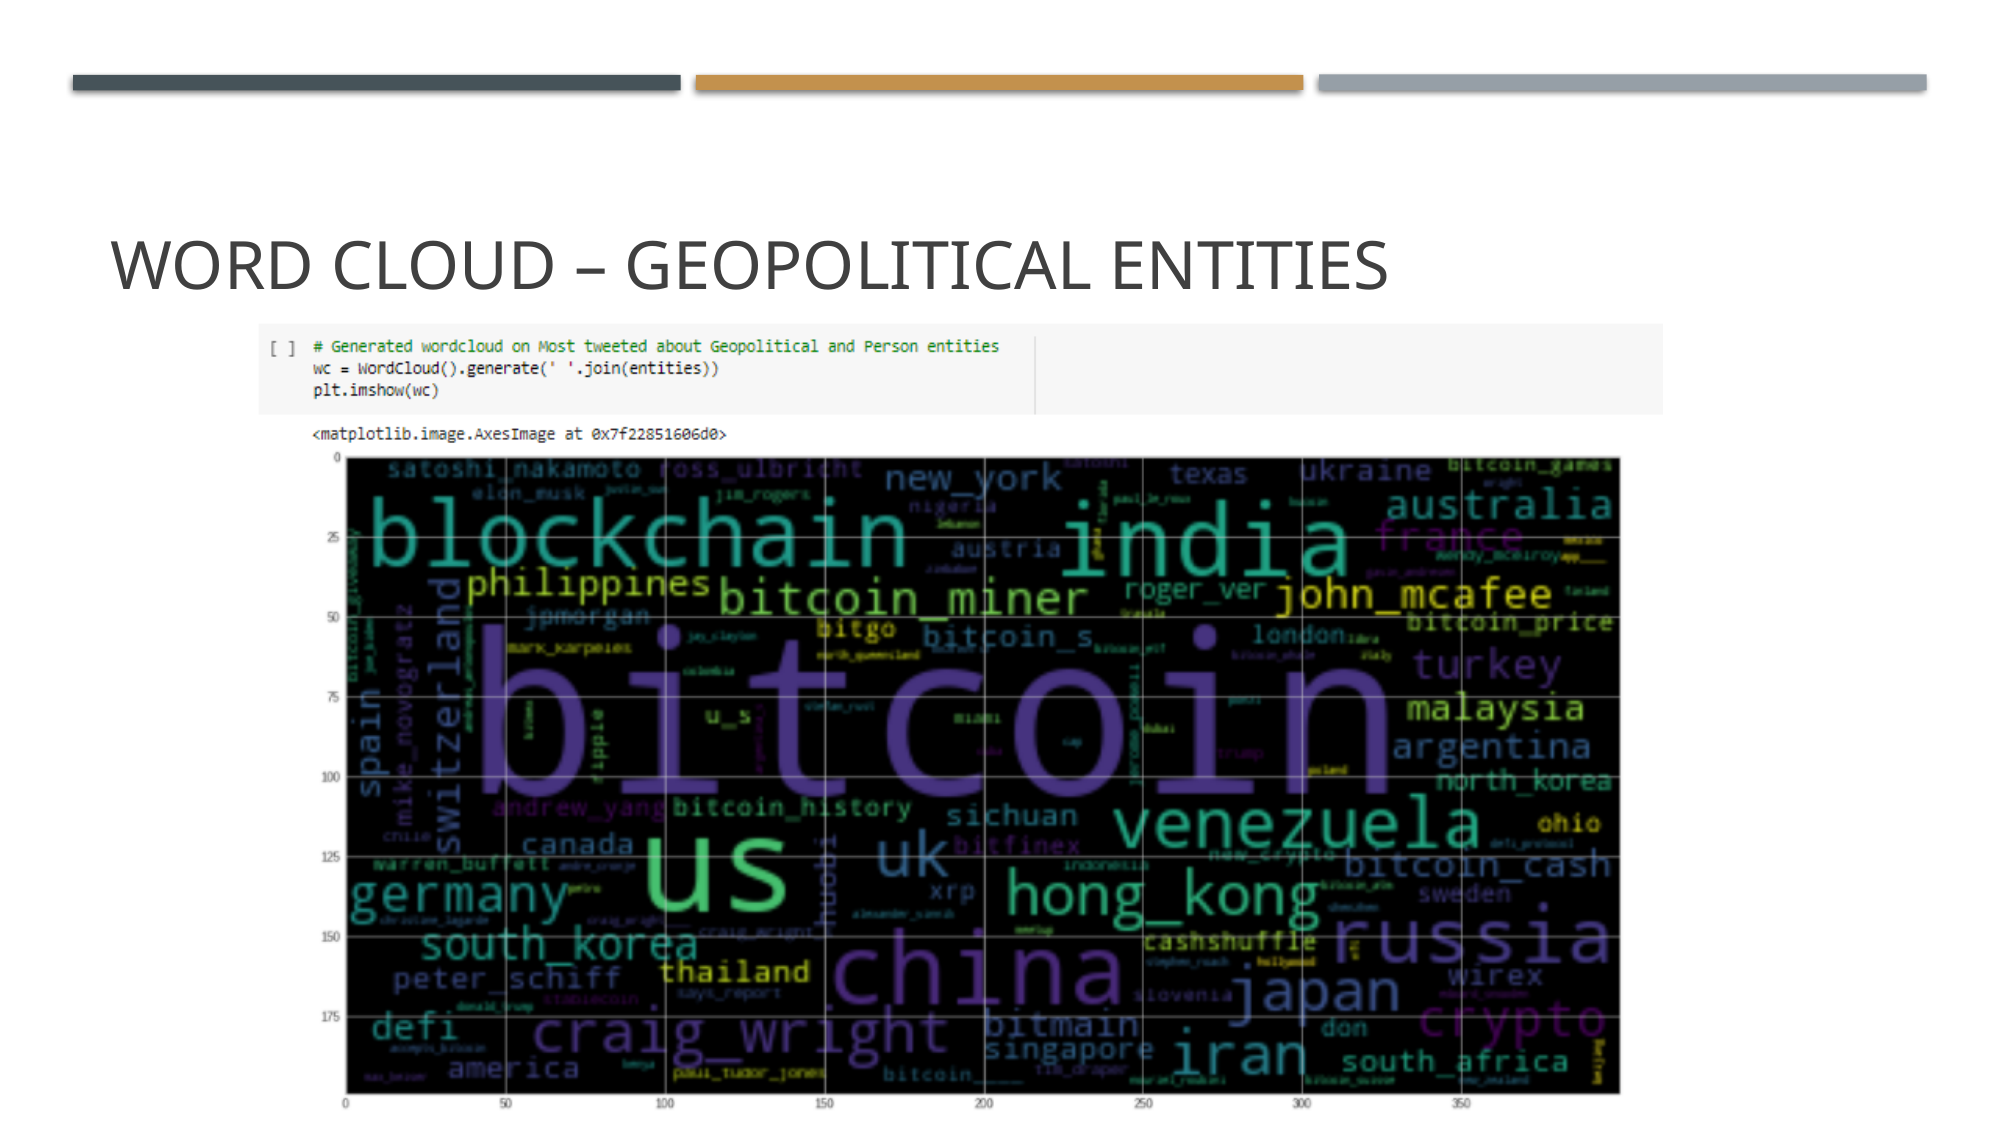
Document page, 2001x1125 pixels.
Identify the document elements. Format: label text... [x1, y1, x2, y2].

picture [255, 321, 1664, 1125]
title word cloud – Geopolitical entities [95, 115, 1905, 311]
